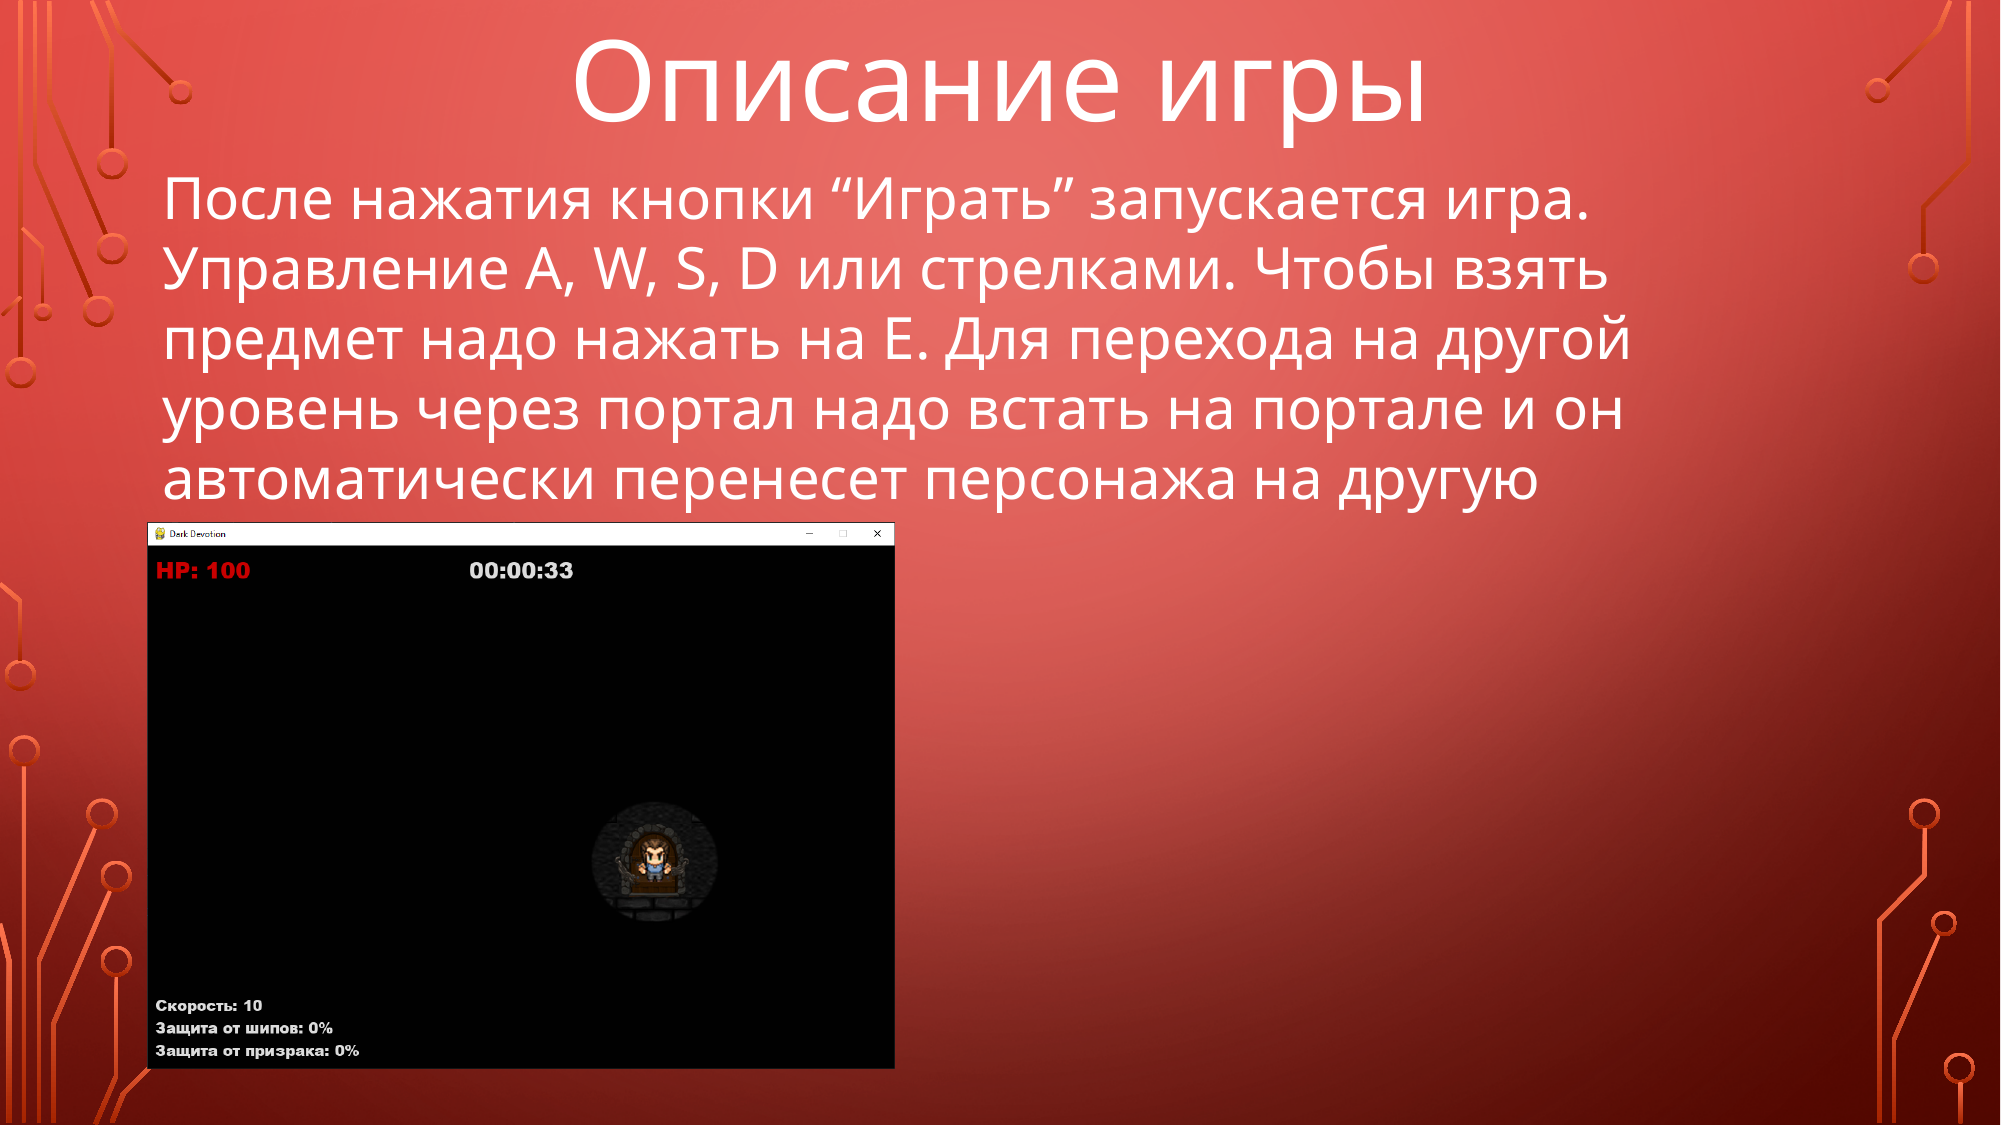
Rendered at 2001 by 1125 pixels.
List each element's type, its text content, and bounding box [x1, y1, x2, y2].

text_box После нажатия кнопки “Играть” запускается игра. Управление A, W, S, D или стрелками. Чтобы взять предмет надо нажать на E. Для перехода на другой уровень через портал надо встать на портале и он автоматически перенесет персонажа на другую локацию. [147, 153, 1702, 589]
text_box Описание игры [554, 2, 1446, 152]
picture [146, 521, 895, 1069]
